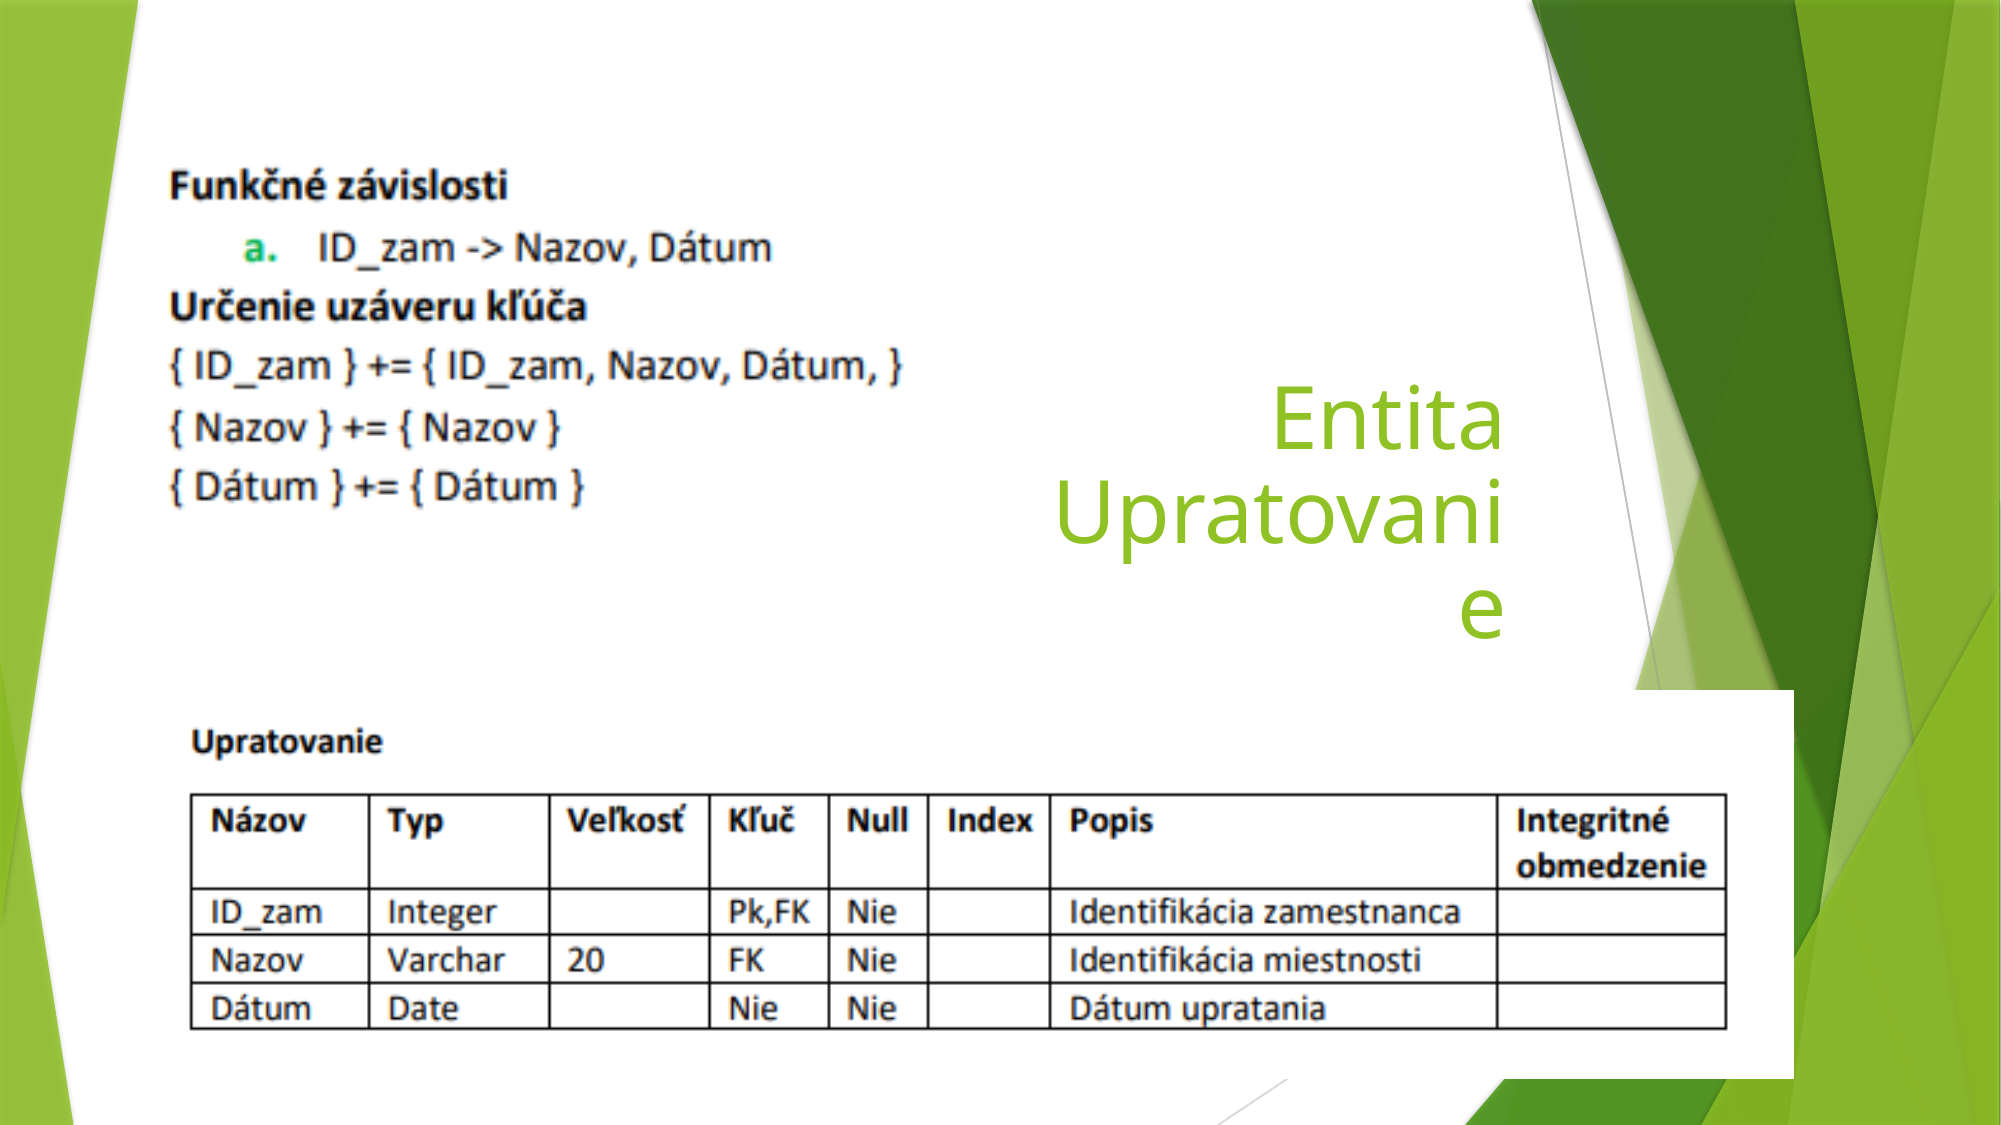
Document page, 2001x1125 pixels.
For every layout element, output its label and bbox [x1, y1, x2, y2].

list [145, 690, 1795, 1079]
picture [145, 156, 963, 526]
text_box [0, 0, 2000, 1125]
